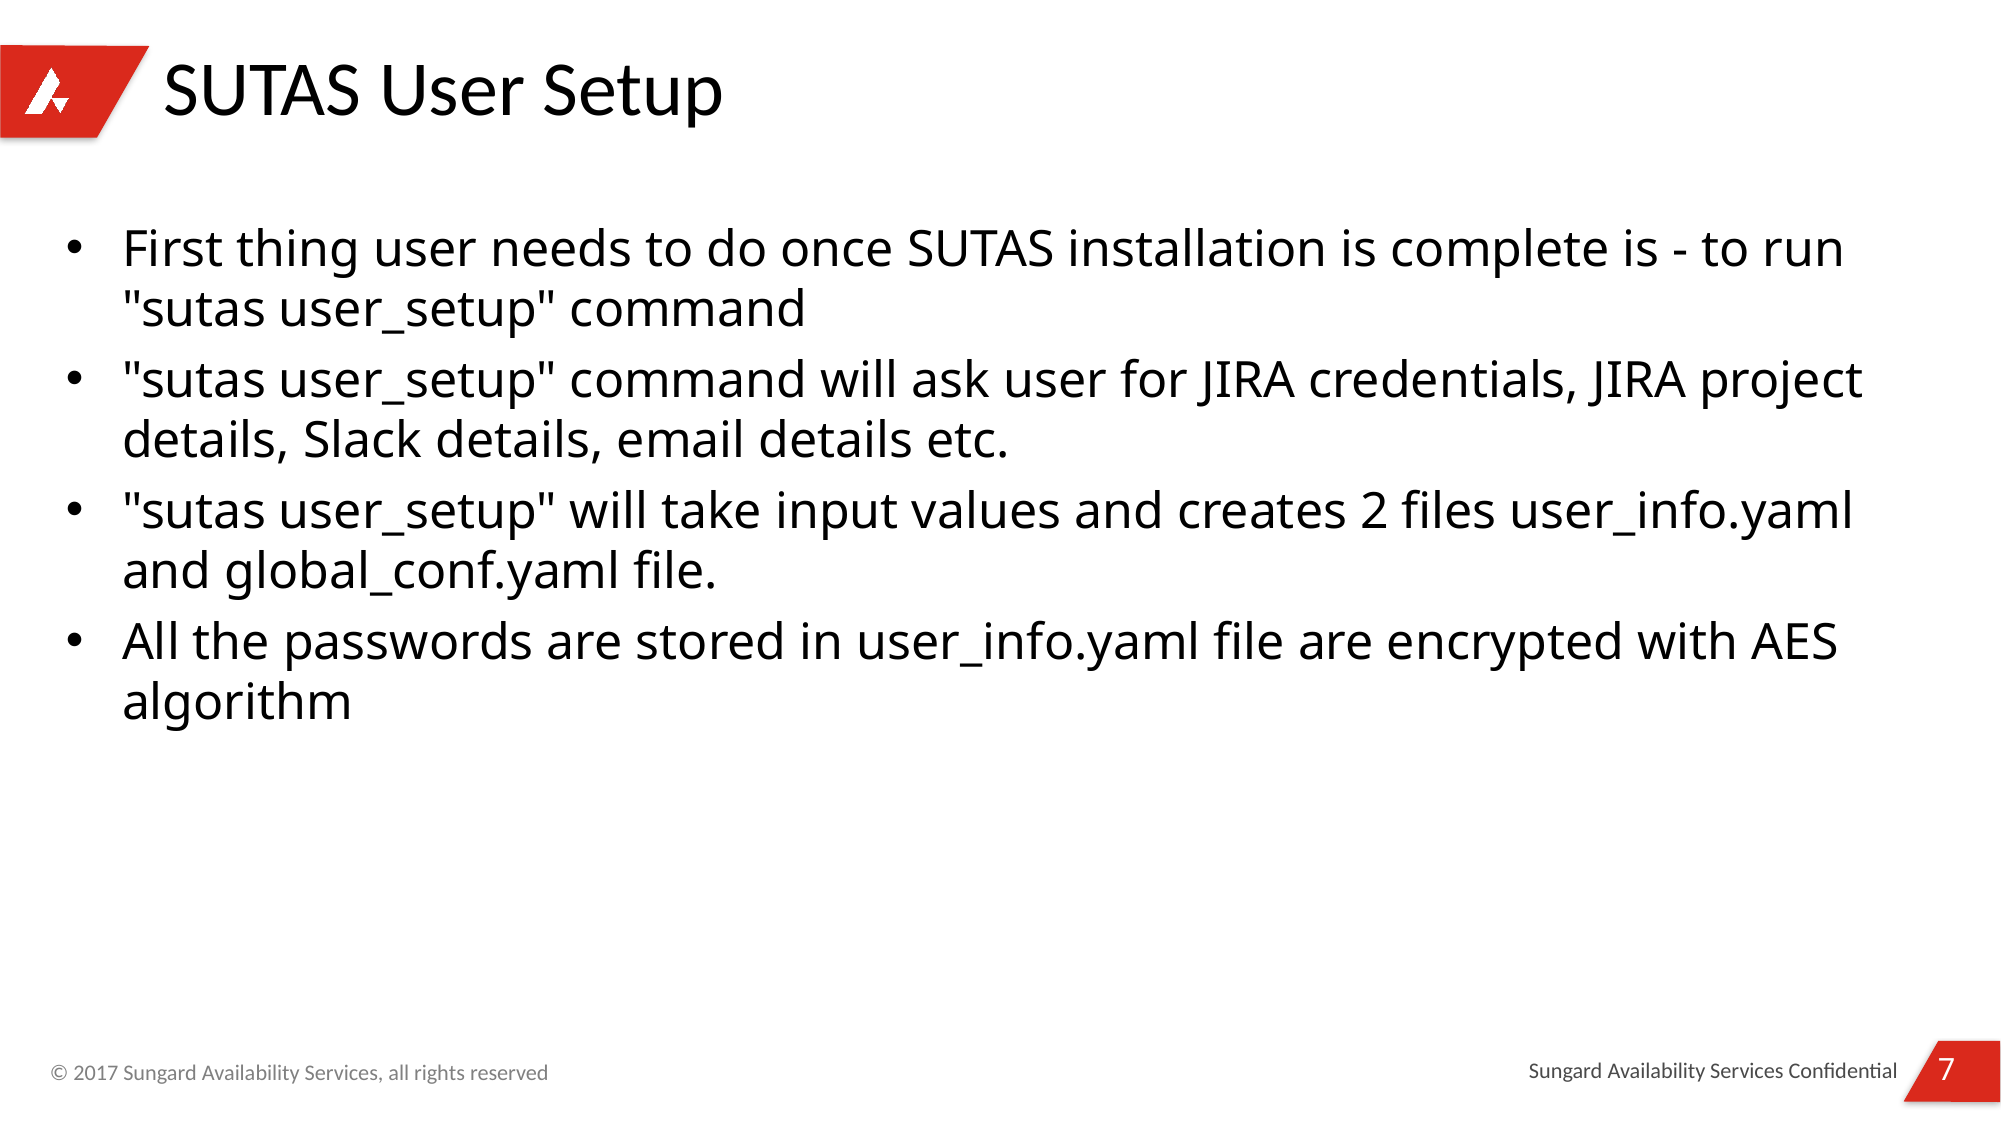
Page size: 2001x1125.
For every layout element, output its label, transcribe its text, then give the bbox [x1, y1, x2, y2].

list First thing user needs to do once SUTAS installation is complete is - to run "sutas user_setup" command "sutas user_setup" command will ask user for JIRA credentials, JIRA project details, Slack details, email details etc. "sutas user_setup" will take input values and creates 2 files user_info.yaml and global_conf.yaml file. All the passwords are stored in user_info.yaml file are encrypted with AES algorithm [0, 208, 1923, 645]
picture [19, 61, 75, 123]
text_box Sungard Availability Services Confidential [1468, 1049, 1914, 1091]
title SUTAS User Setup [97, 48, 1925, 139]
